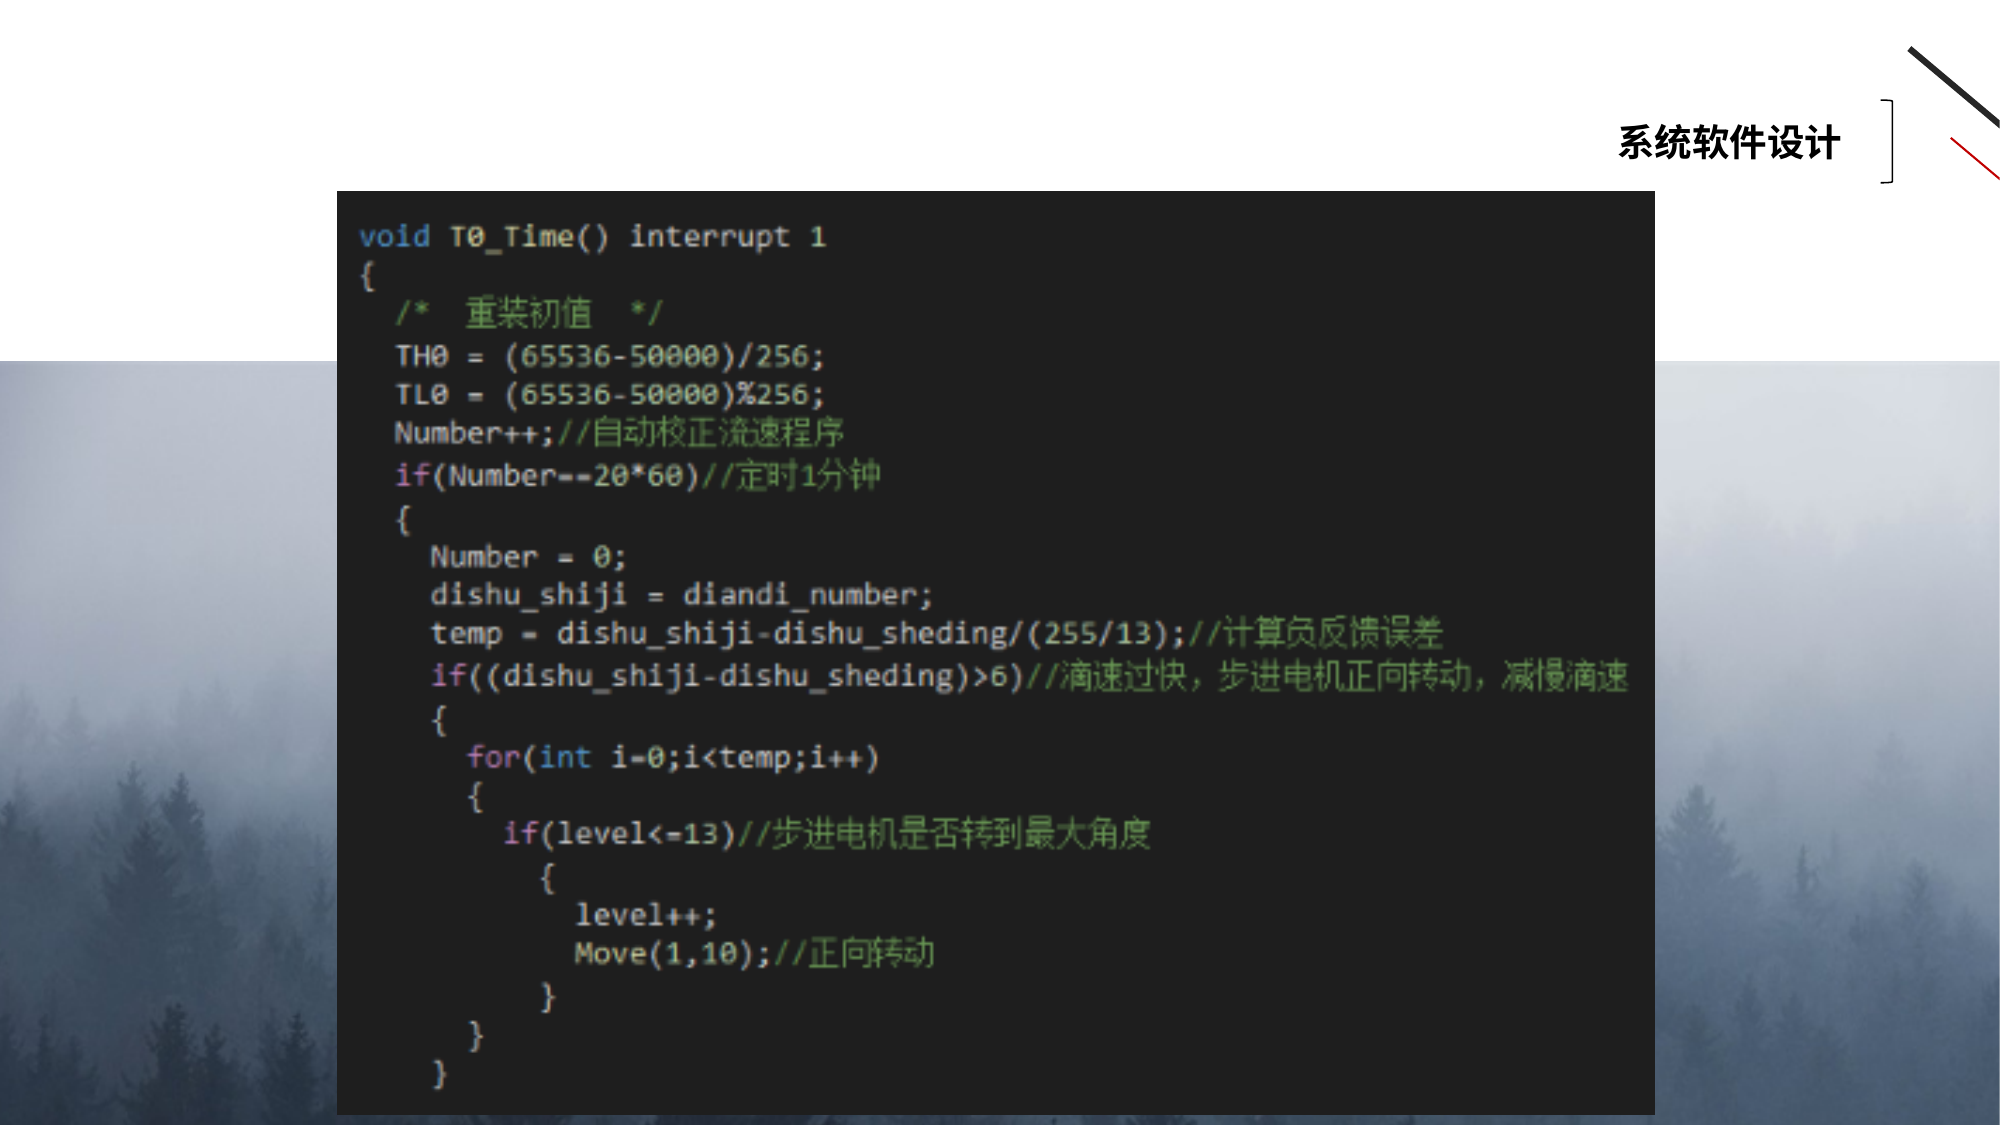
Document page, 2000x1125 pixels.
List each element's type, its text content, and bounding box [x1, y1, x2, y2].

text_box [1880, 99, 1894, 184]
picture [0, 191, 2000, 1125]
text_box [1909, 48, 2000, 192]
text_box 系统软件设计 [1602, 111, 1857, 171]
